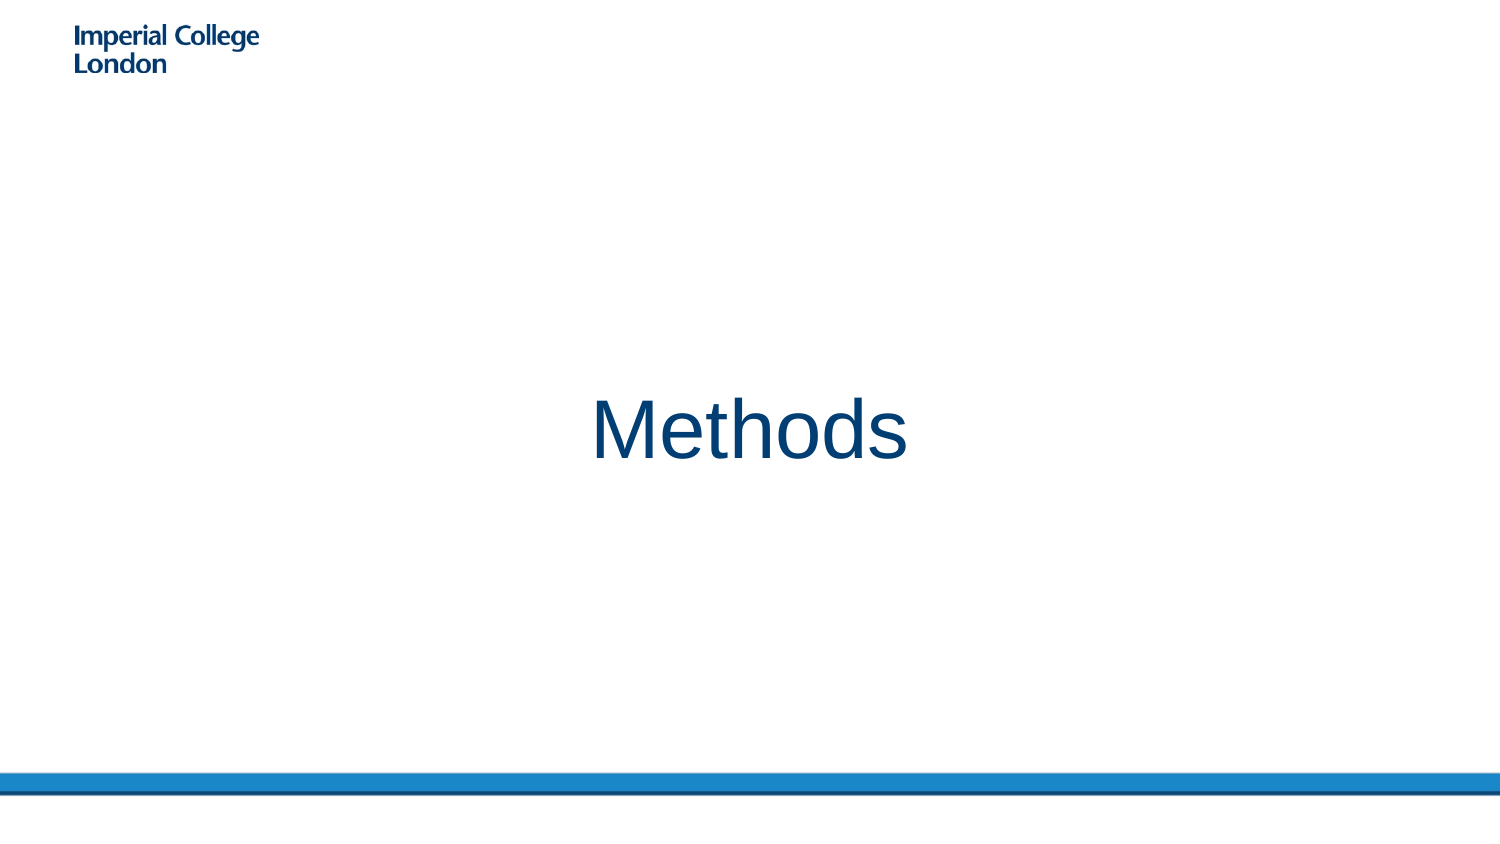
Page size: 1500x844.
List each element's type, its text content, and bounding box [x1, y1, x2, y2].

title Methods [481, 339, 1018, 505]
picture [0, 763, 1500, 844]
picture [75, 24, 259, 73]
